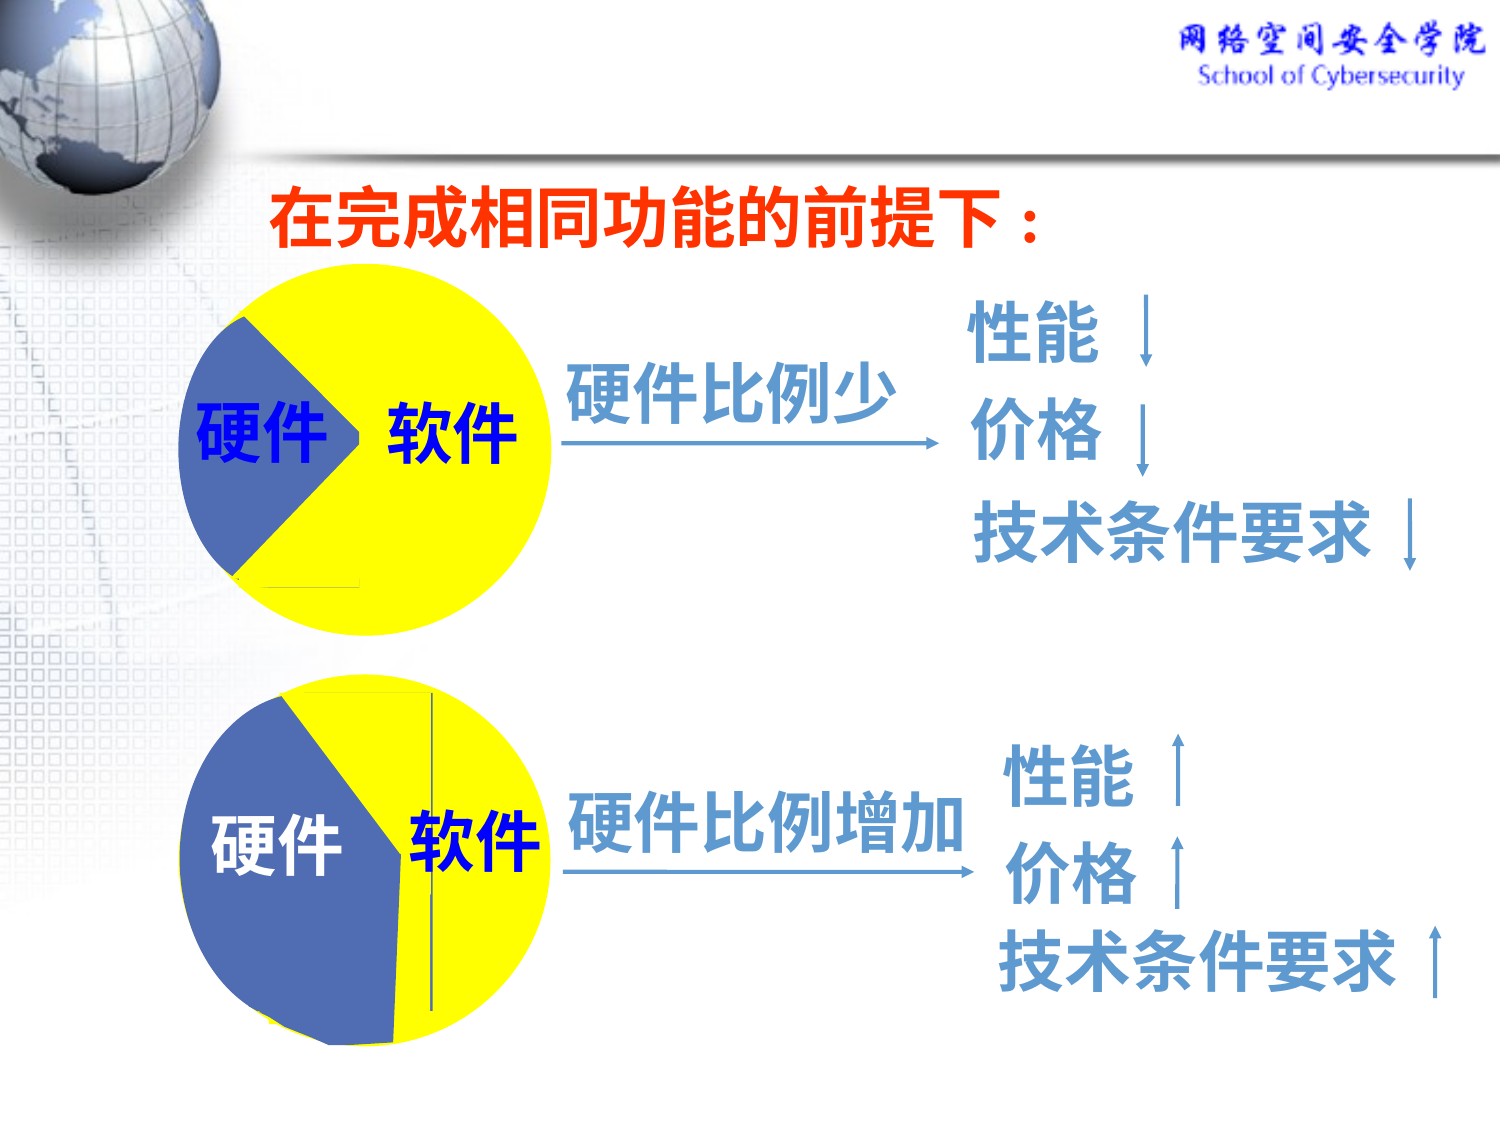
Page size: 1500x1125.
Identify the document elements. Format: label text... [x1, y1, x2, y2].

text_box 技术条件要求 [957, 483, 1444, 579]
text_box 价格 [954, 380, 1133, 476]
text_box [1136, 404, 1149, 477]
text_box 性能 [987, 727, 1177, 823]
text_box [178, 263, 558, 636]
text_box 性能 [952, 283, 1141, 379]
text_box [178, 674, 581, 1047]
text_box [1171, 836, 1184, 909]
text_box [1139, 294, 1153, 367]
text_box [1177, 733, 1185, 806]
text_box 在完成相同功能的前提下: [254, 168, 1183, 264]
text_box [561, 440, 940, 450]
text_box 技术条件要求 [983, 912, 1470, 1008]
picture [0, 0, 1500, 1125]
text_box 硬件比例少 [558, 345, 953, 440]
text_box 价格 [990, 824, 1169, 912]
text_box 硬件比例增加 [581, 773, 998, 869]
text_box [581, 869, 975, 879]
